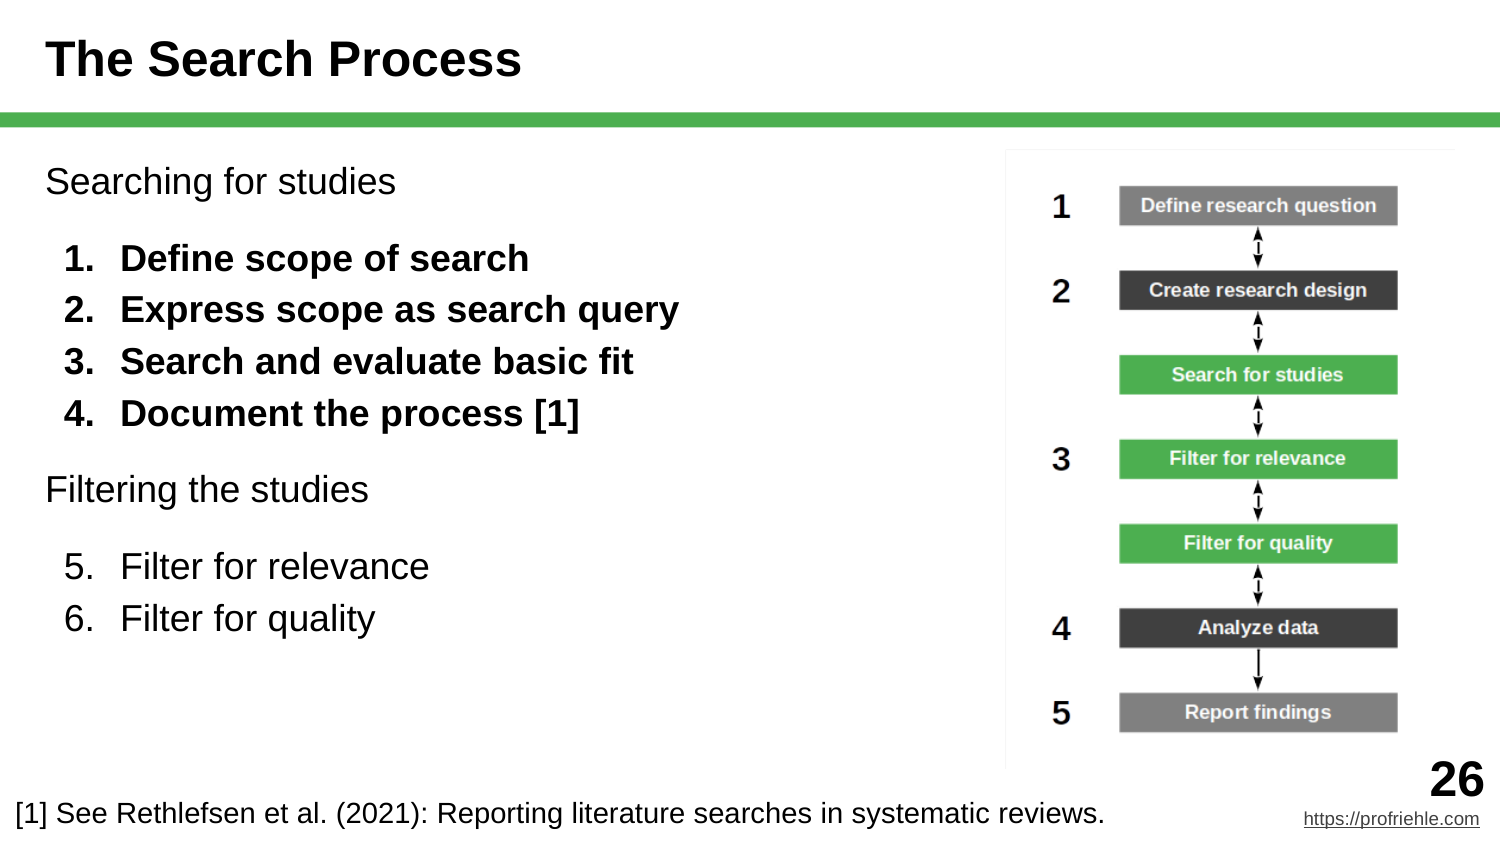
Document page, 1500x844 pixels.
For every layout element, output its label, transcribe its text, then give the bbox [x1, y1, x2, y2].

slide_number ‹#› https://profriehle.com [1200, 724, 1500, 844]
text_box [1] See Rethlefsen et al. (2021): Reporting literature searches in systematic reviews. [0, 694, 1200, 844]
picture [1004, 149, 1456, 770]
list Searching for studies Define scope of search Express scope as search query Search and evaluate basic fit Document the process [1] Filtering the studies Filter for relevance Filter for quality [45, 150, 1002, 694]
title The Search Process [0, 0, 1500, 113]
